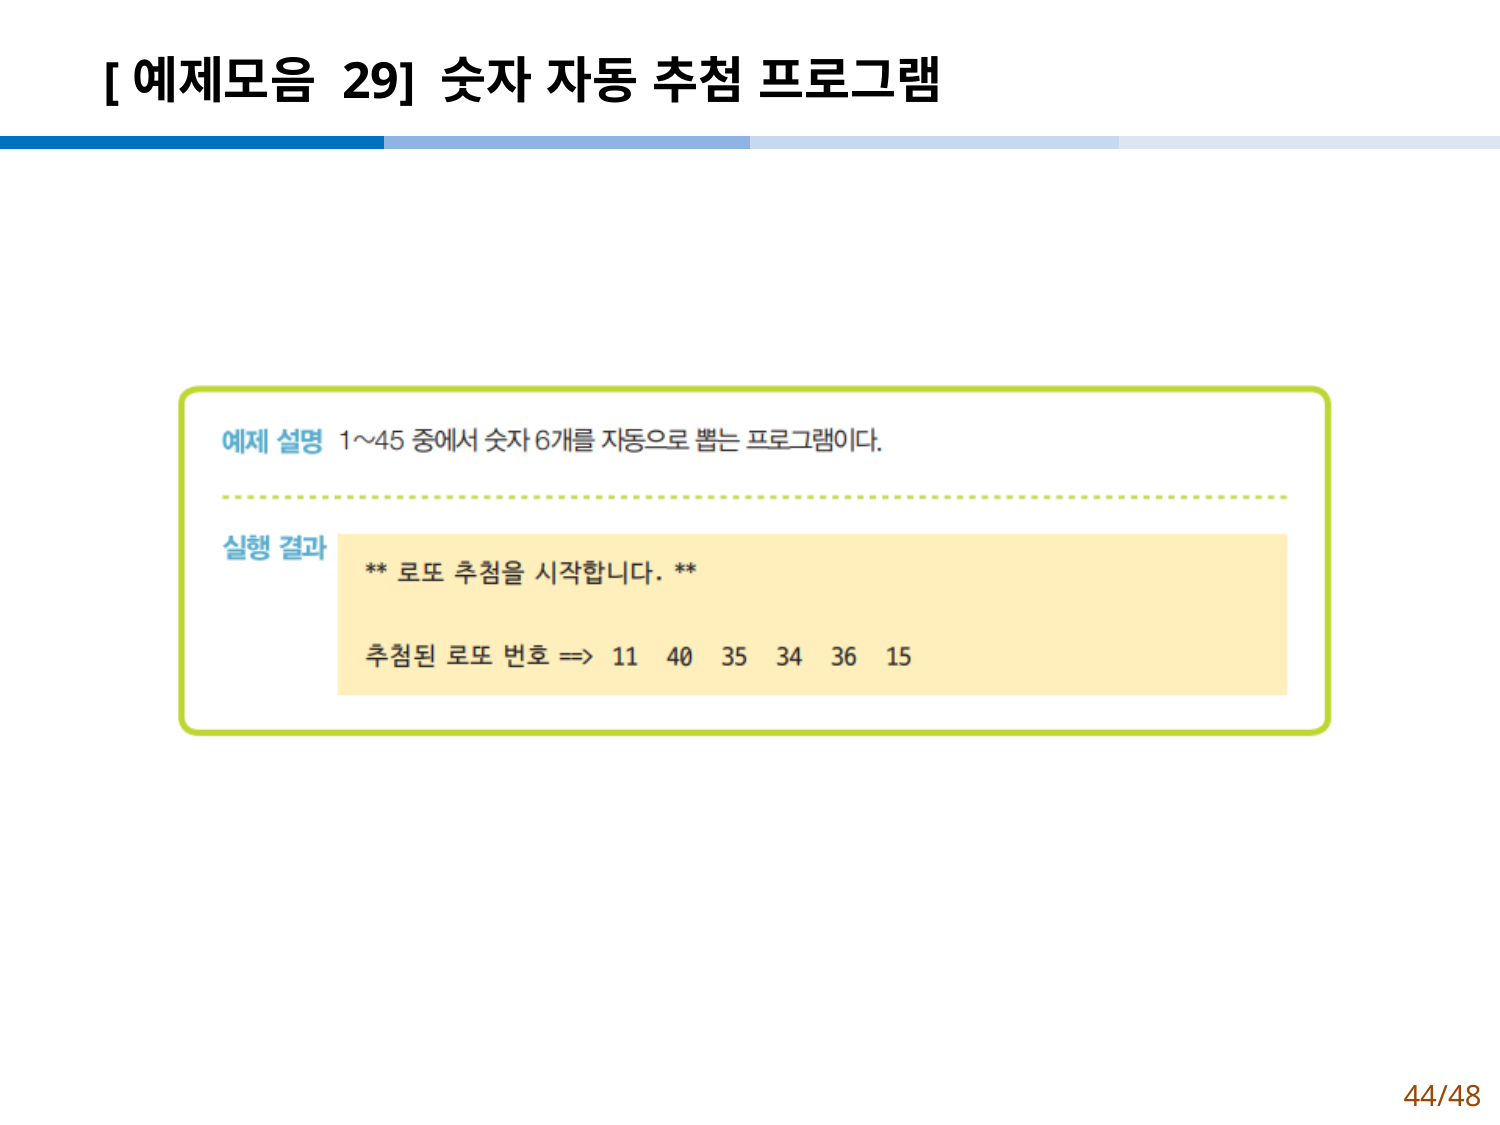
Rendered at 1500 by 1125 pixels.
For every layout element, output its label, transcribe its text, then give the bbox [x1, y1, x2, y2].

title [예제모음 29] 숫자 자동 추첨 프로그램 [88, 32, 1412, 124]
picture [177, 384, 1333, 741]
